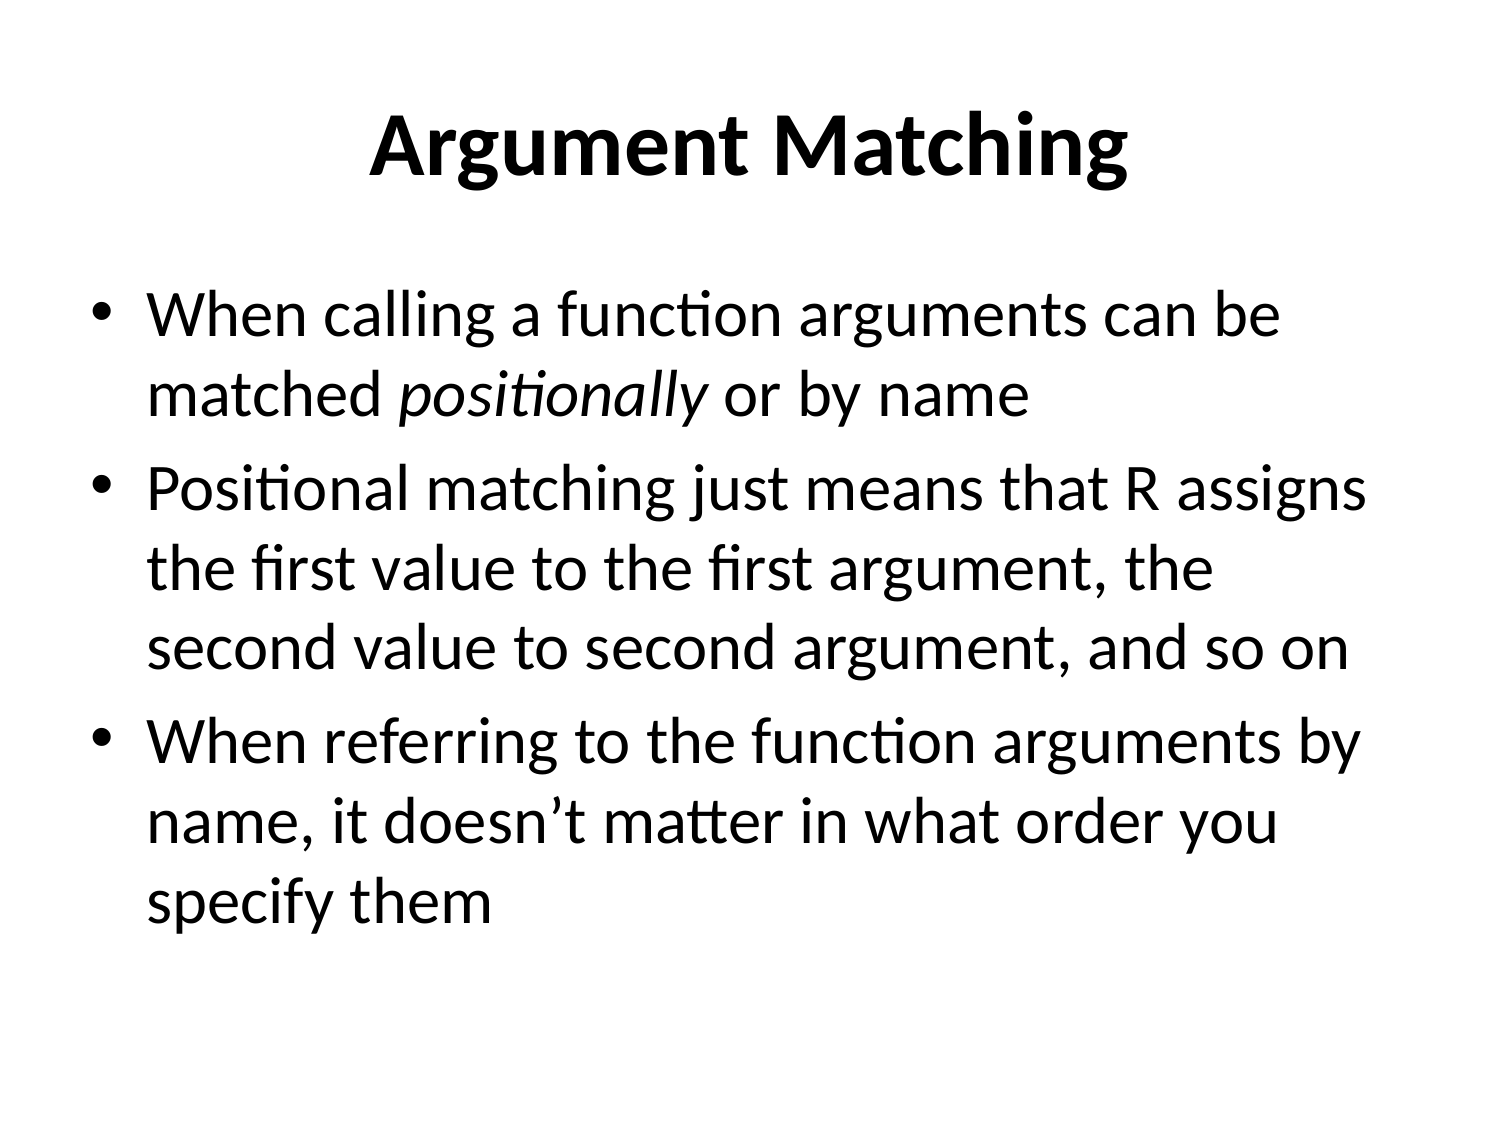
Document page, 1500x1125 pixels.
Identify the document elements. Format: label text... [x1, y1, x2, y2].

title Argument Matching [75, 45, 1425, 233]
list When calling a function arguments can be matched positionally or by name Positional matching just means that R assigns the first value to the first argument, the second value to second argument, and so on When referring to the function arguments by name, it doesn’t matter in what order you specify them [75, 262, 1425, 1005]
